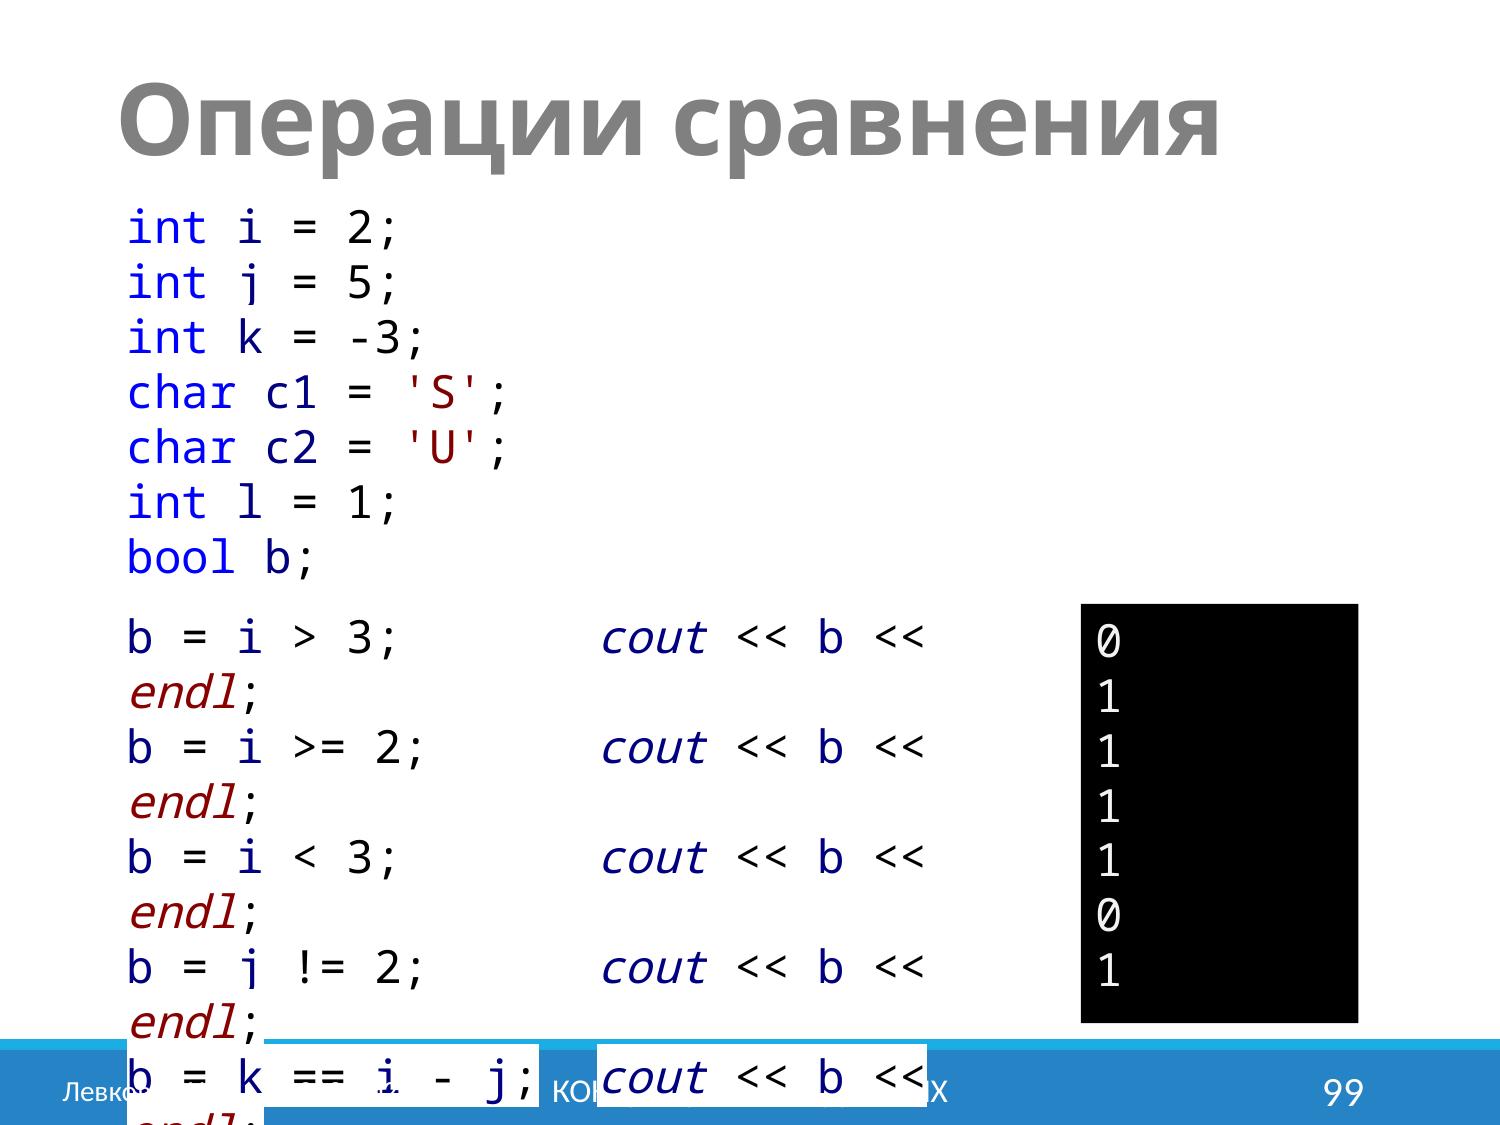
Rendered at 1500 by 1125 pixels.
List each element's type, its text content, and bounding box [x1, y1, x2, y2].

text_box Операции сравнения [100, 54, 1427, 197]
text_box 0 1 1 1 1 0 1 [1080, 603, 1359, 1024]
slide_number 99 [1218, 1059, 1380, 1120]
slide_number Левкович Н.В. 2019/2020 [47, 1059, 440, 1120]
text_box int i = 2; int j = 5; int k = -3; char c1 = 'S'; char c2 = 'U'; int l = 1; bool b; b = i > 3; cout << b << endl; b = i >= 2; cout << b << endl; b = i < 3; cout << b << endl; b = j != 2; cout << b << endl; b = k == i - j; cout << b << endl; b = c2 < c1; cout << b << endl; b = l == (j > i); cout << b << endl; [112, 190, 1081, 1125]
